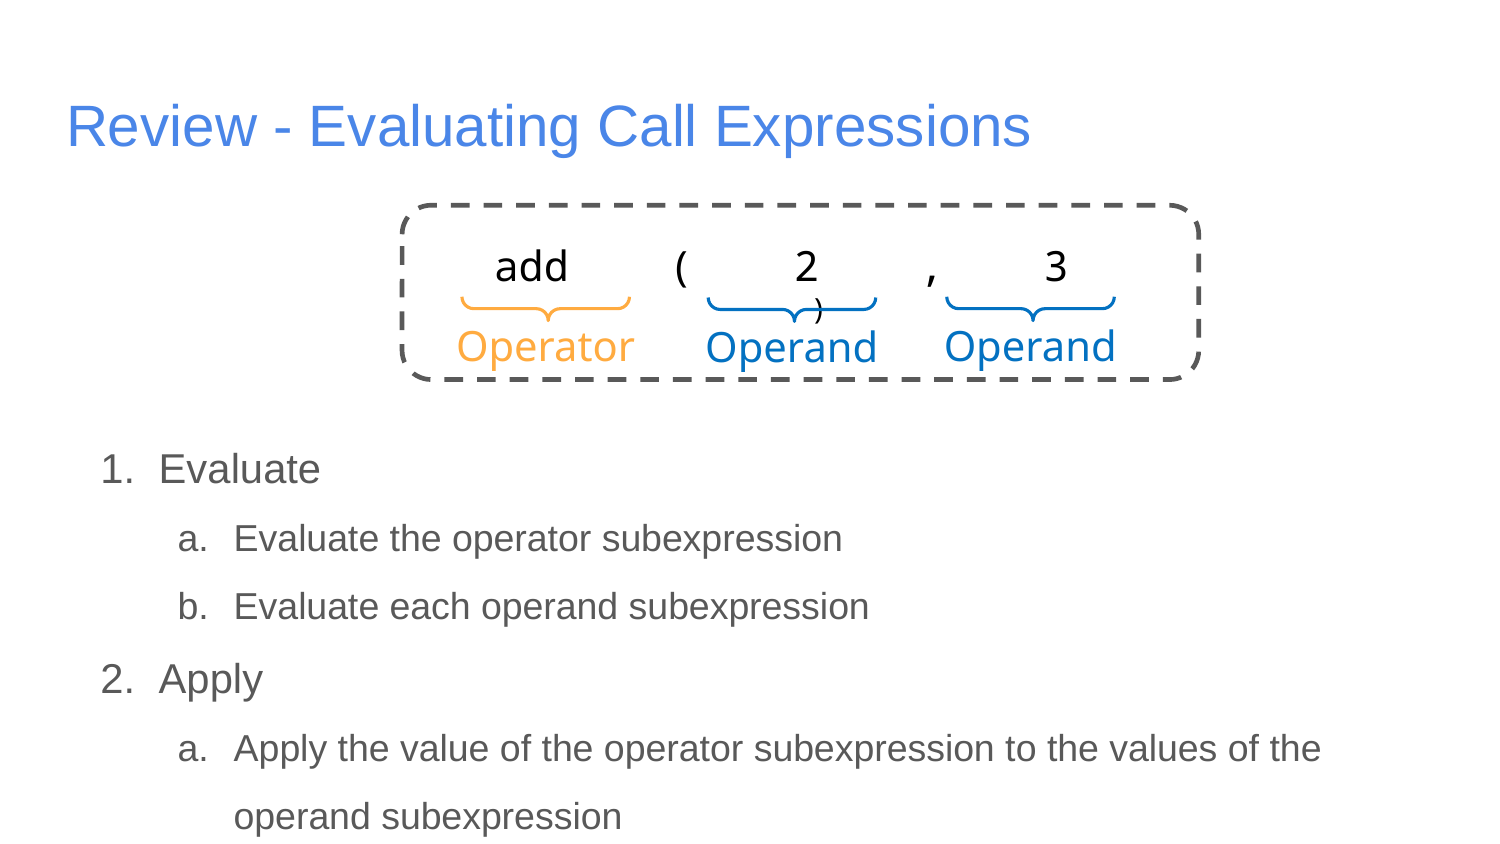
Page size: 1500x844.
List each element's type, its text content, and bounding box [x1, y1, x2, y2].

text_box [684, 297, 900, 377]
title Review - Evaluating Call Expressions [51, 72, 1449, 167]
text_box add ( 2 , 3 ) [477, 224, 1160, 306]
text_box [402, 205, 1199, 380]
text_box Evaluate Evaluate the operator subexpression Evaluate each operand subexpression Apply Apply the value of the operator subexpression to the values of the operand subexpression [68, 401, 1432, 844]
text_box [438, 296, 653, 376]
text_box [923, 296, 1138, 376]
